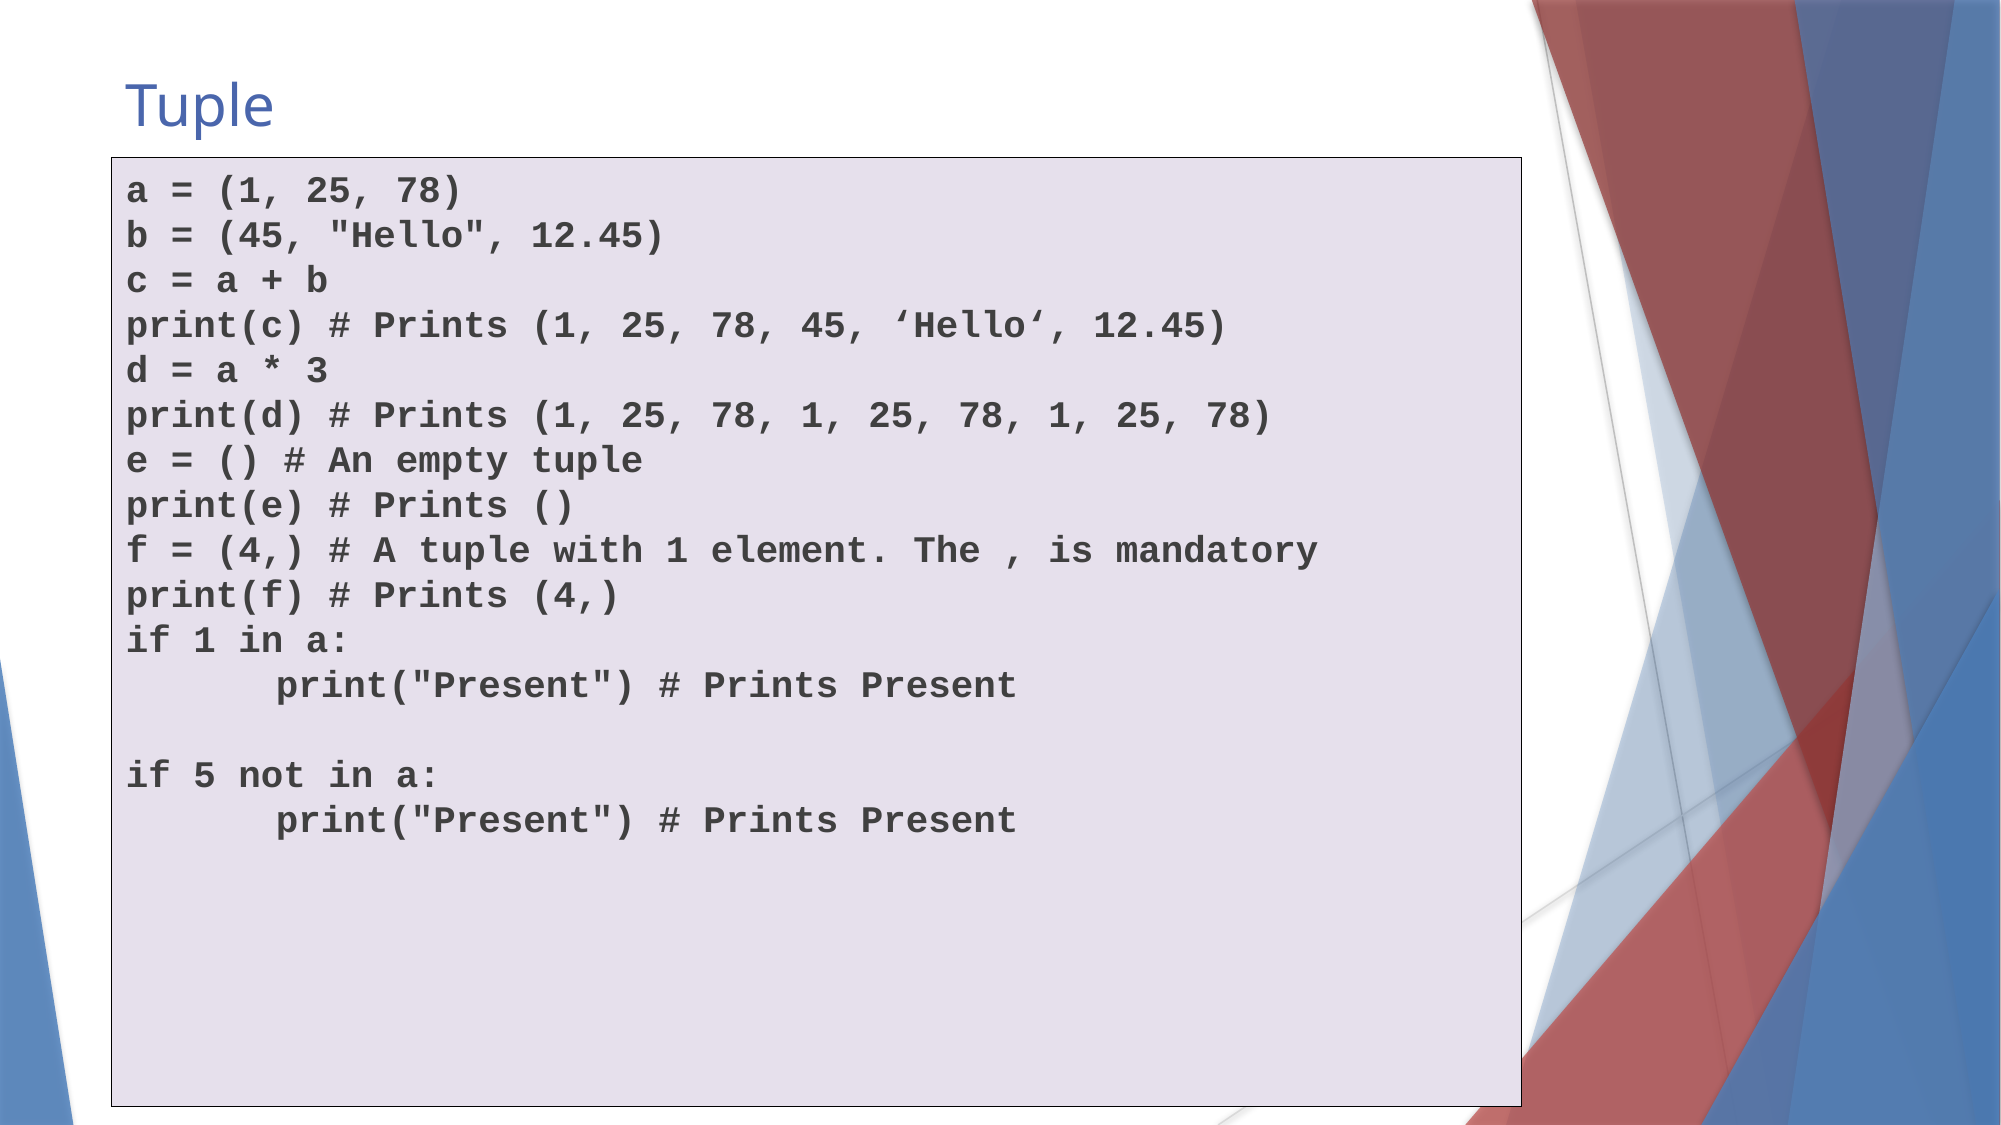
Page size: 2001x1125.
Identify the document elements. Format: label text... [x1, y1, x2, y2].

text_box a = (1, 25, 78) b = (45, "Hello", 12.45) c = a + b print(c) # Prints (1, 25, 78, 45, ‘Hello‘, 12.45) d = a * 3 print(d) # Prints (1, 25, 78, 1, 25, 78, 1, 25, 78) e = () # An empty tuple print(e) # Prints () f = (4,) # A tuple with 1 element. The , is mandatory print(f) # Prints (4,) if 1 in a: print("Present") # Prints Present if 5 not in a: print("Present") # Prints Present [111, 157, 1522, 1107]
text_box Tuple [111, 60, 1522, 157]
